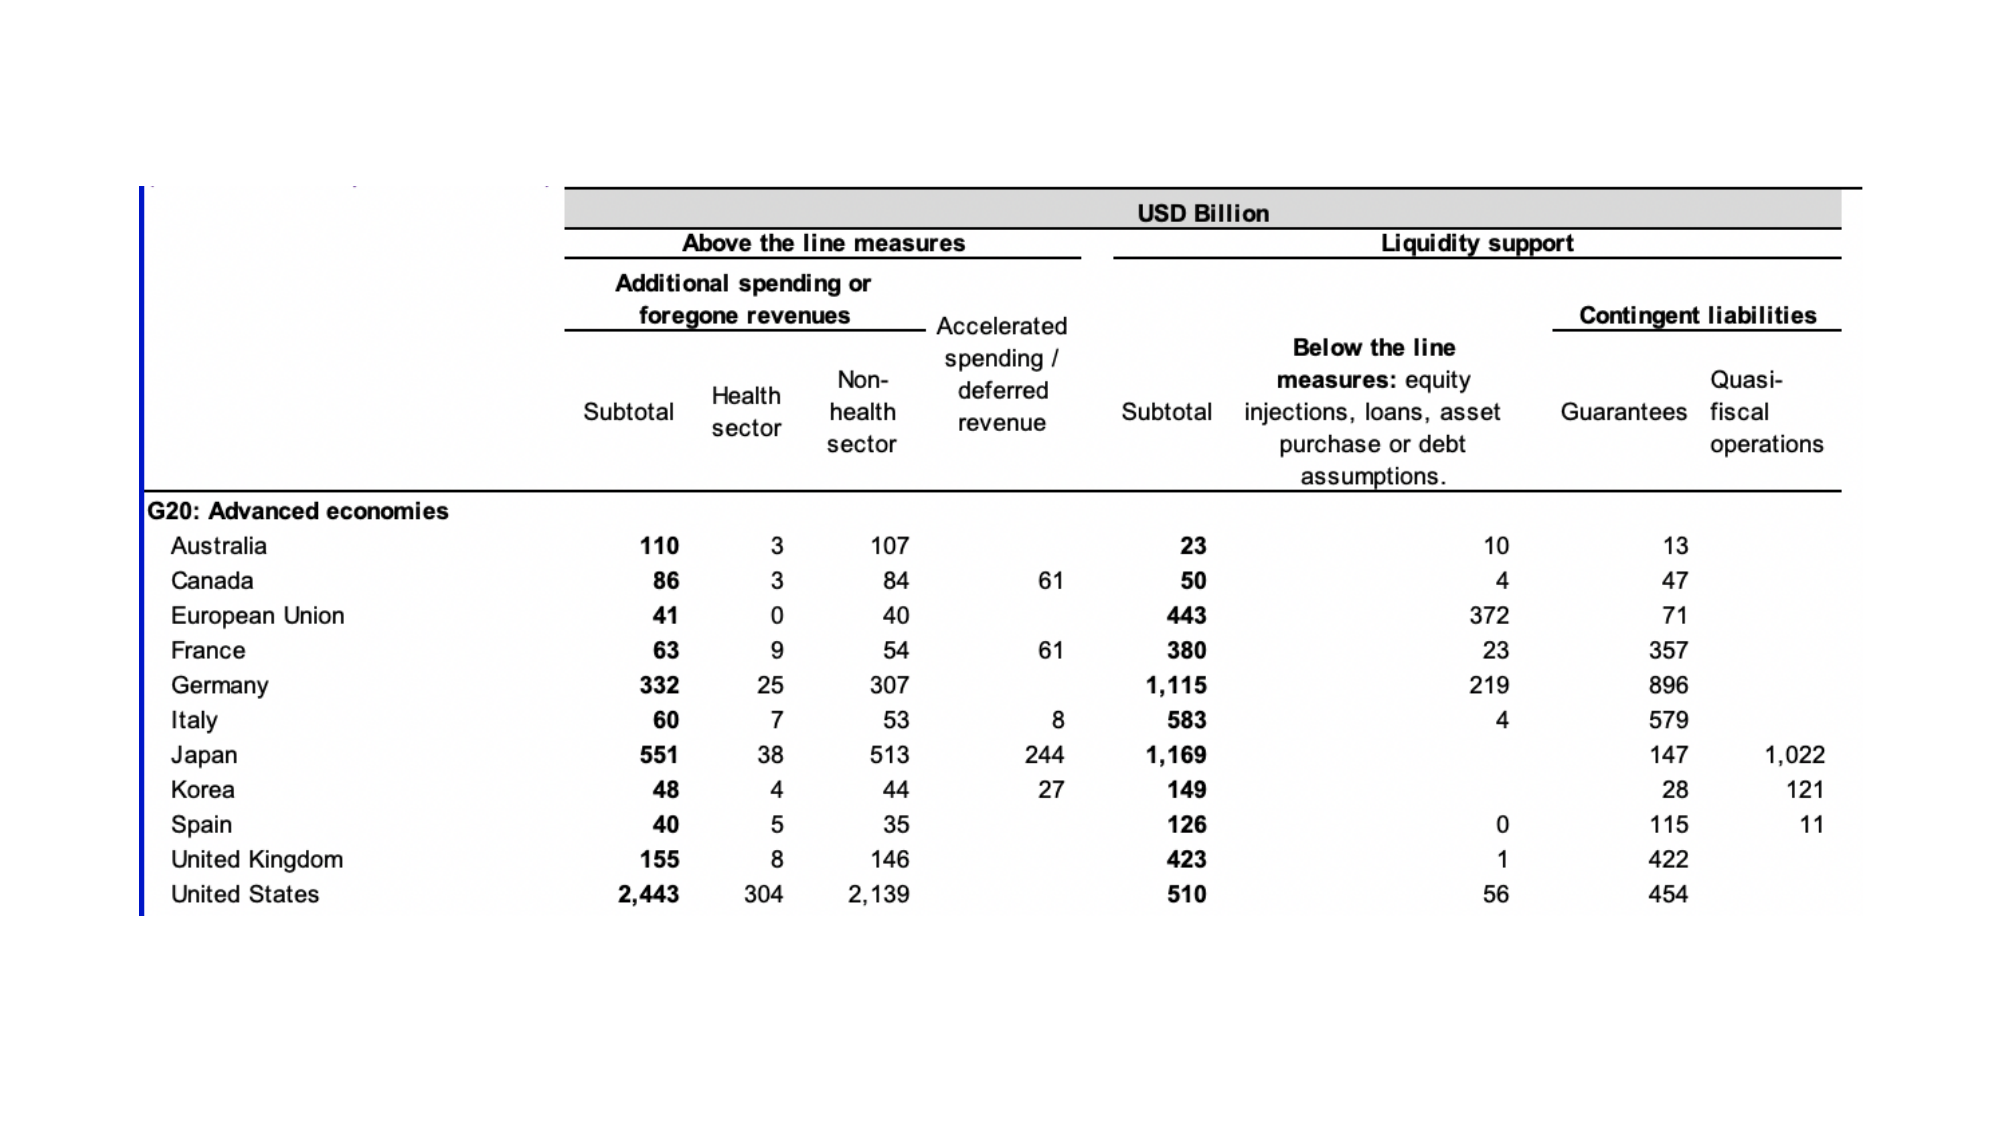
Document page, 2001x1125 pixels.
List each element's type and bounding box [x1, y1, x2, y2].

picture [133, 186, 1863, 939]
